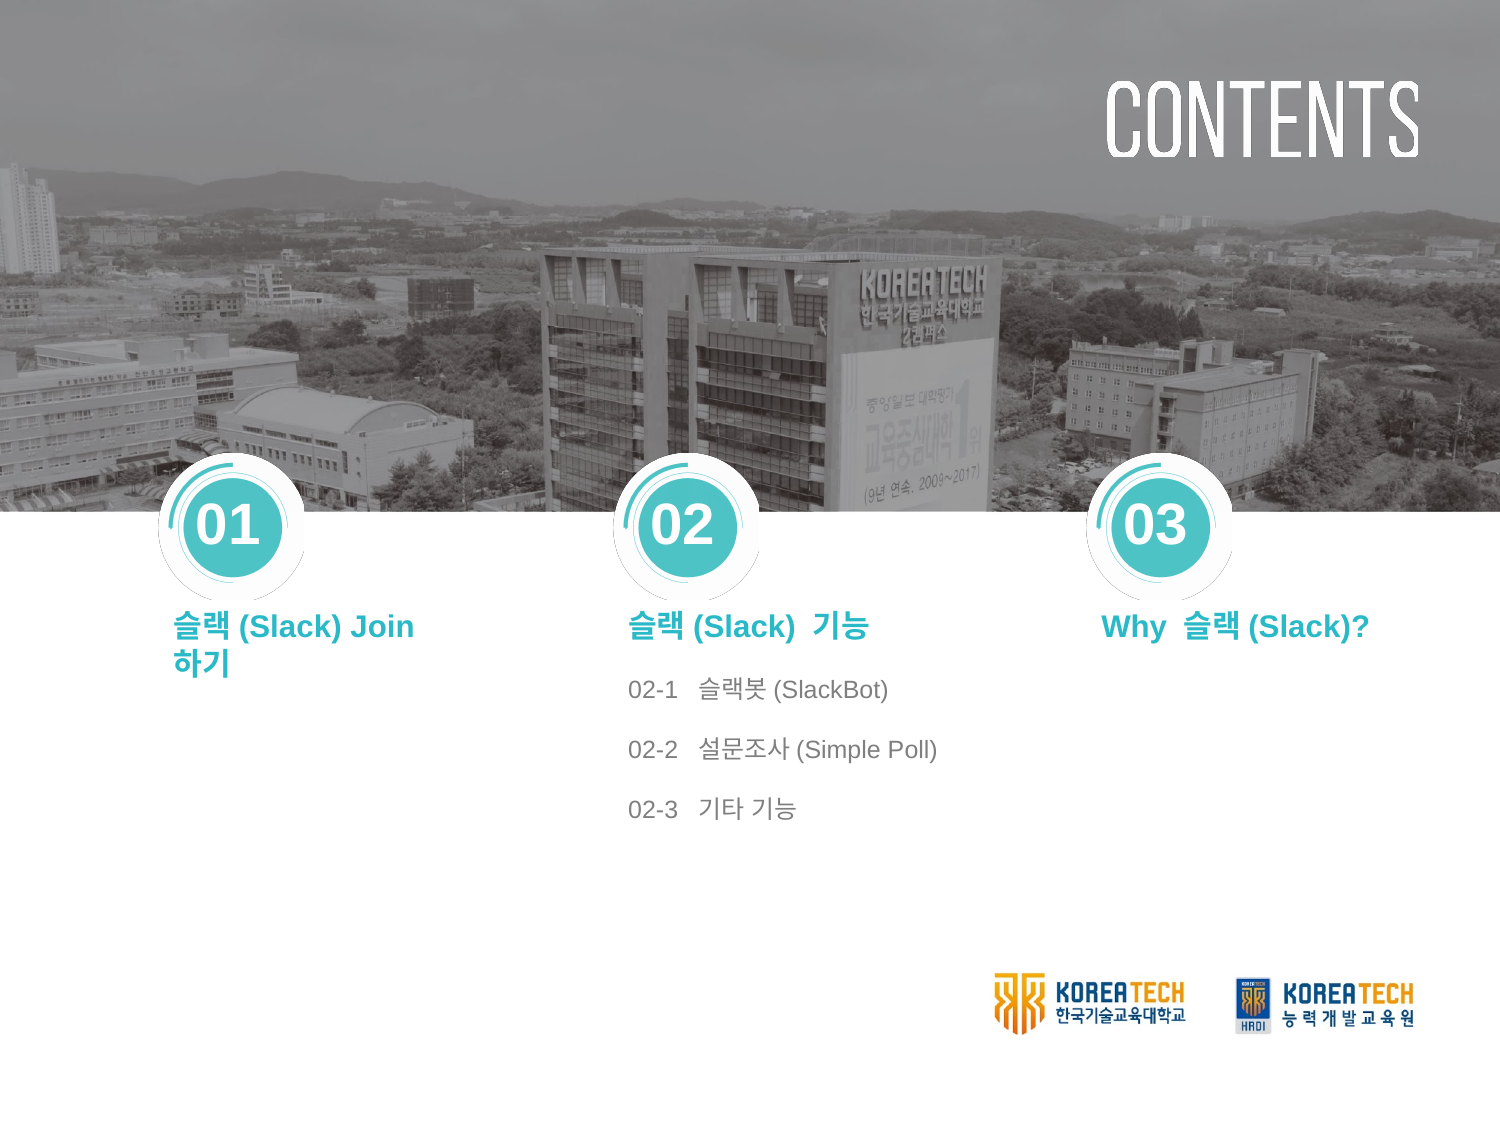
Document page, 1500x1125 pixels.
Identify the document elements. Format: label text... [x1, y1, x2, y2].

text_box 슬랙(Slack) Join하기 [158, 599, 491, 699]
text_box 02-1 슬랙봇(SlackBot) 02-2 설문조사(Simple Poll) 02-3 기타 기능 [613, 666, 1012, 854]
text_box Why 슬랙(Slack)? [1086, 599, 1449, 653]
picture [0, 0, 1500, 1125]
text_box 슬랙(Slack) 기능 [613, 599, 1012, 653]
